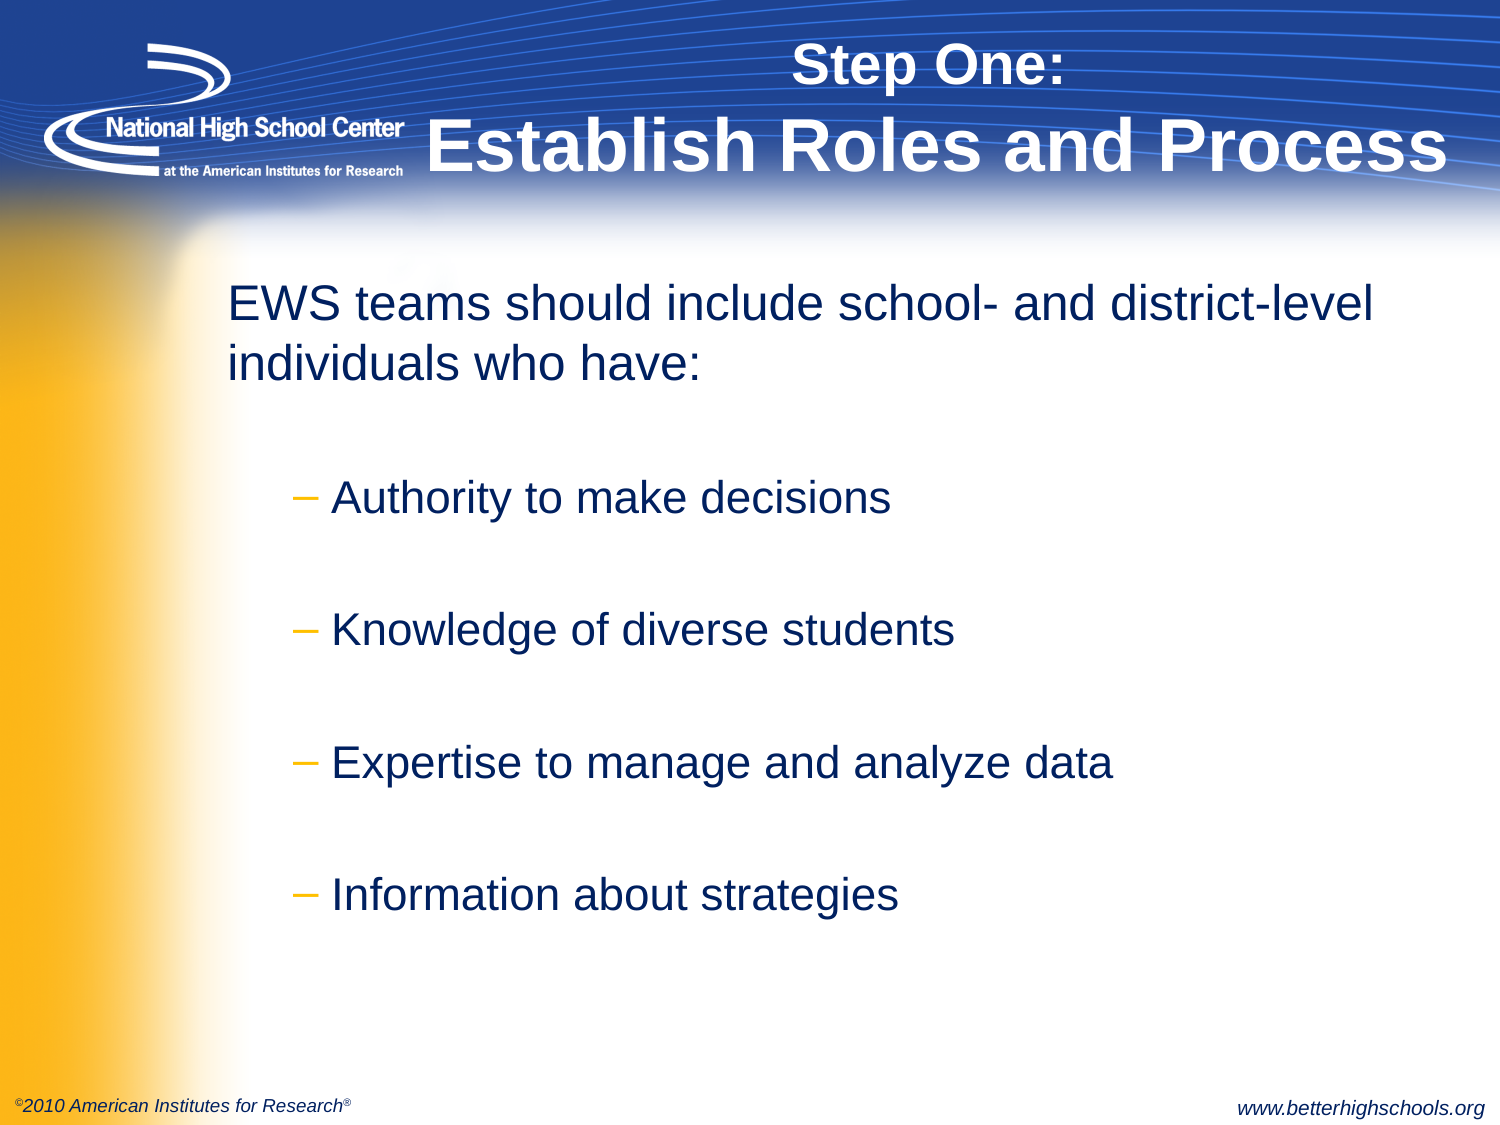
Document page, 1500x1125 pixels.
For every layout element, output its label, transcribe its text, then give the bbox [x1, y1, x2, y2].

title Step One: Establish Roles and Process [375, 12, 1500, 200]
picture [0, 0, 1500, 1125]
footer www.betterhighschools.org [1050, 1077, 1500, 1125]
text_box [0, 275, 1463, 1063]
list EWS teams should include school- and district-level individuals who have: Authority to make decisions Knowledge of diverse students Expertise to manage and analyze data Information about strategies [212, 262, 1425, 1005]
